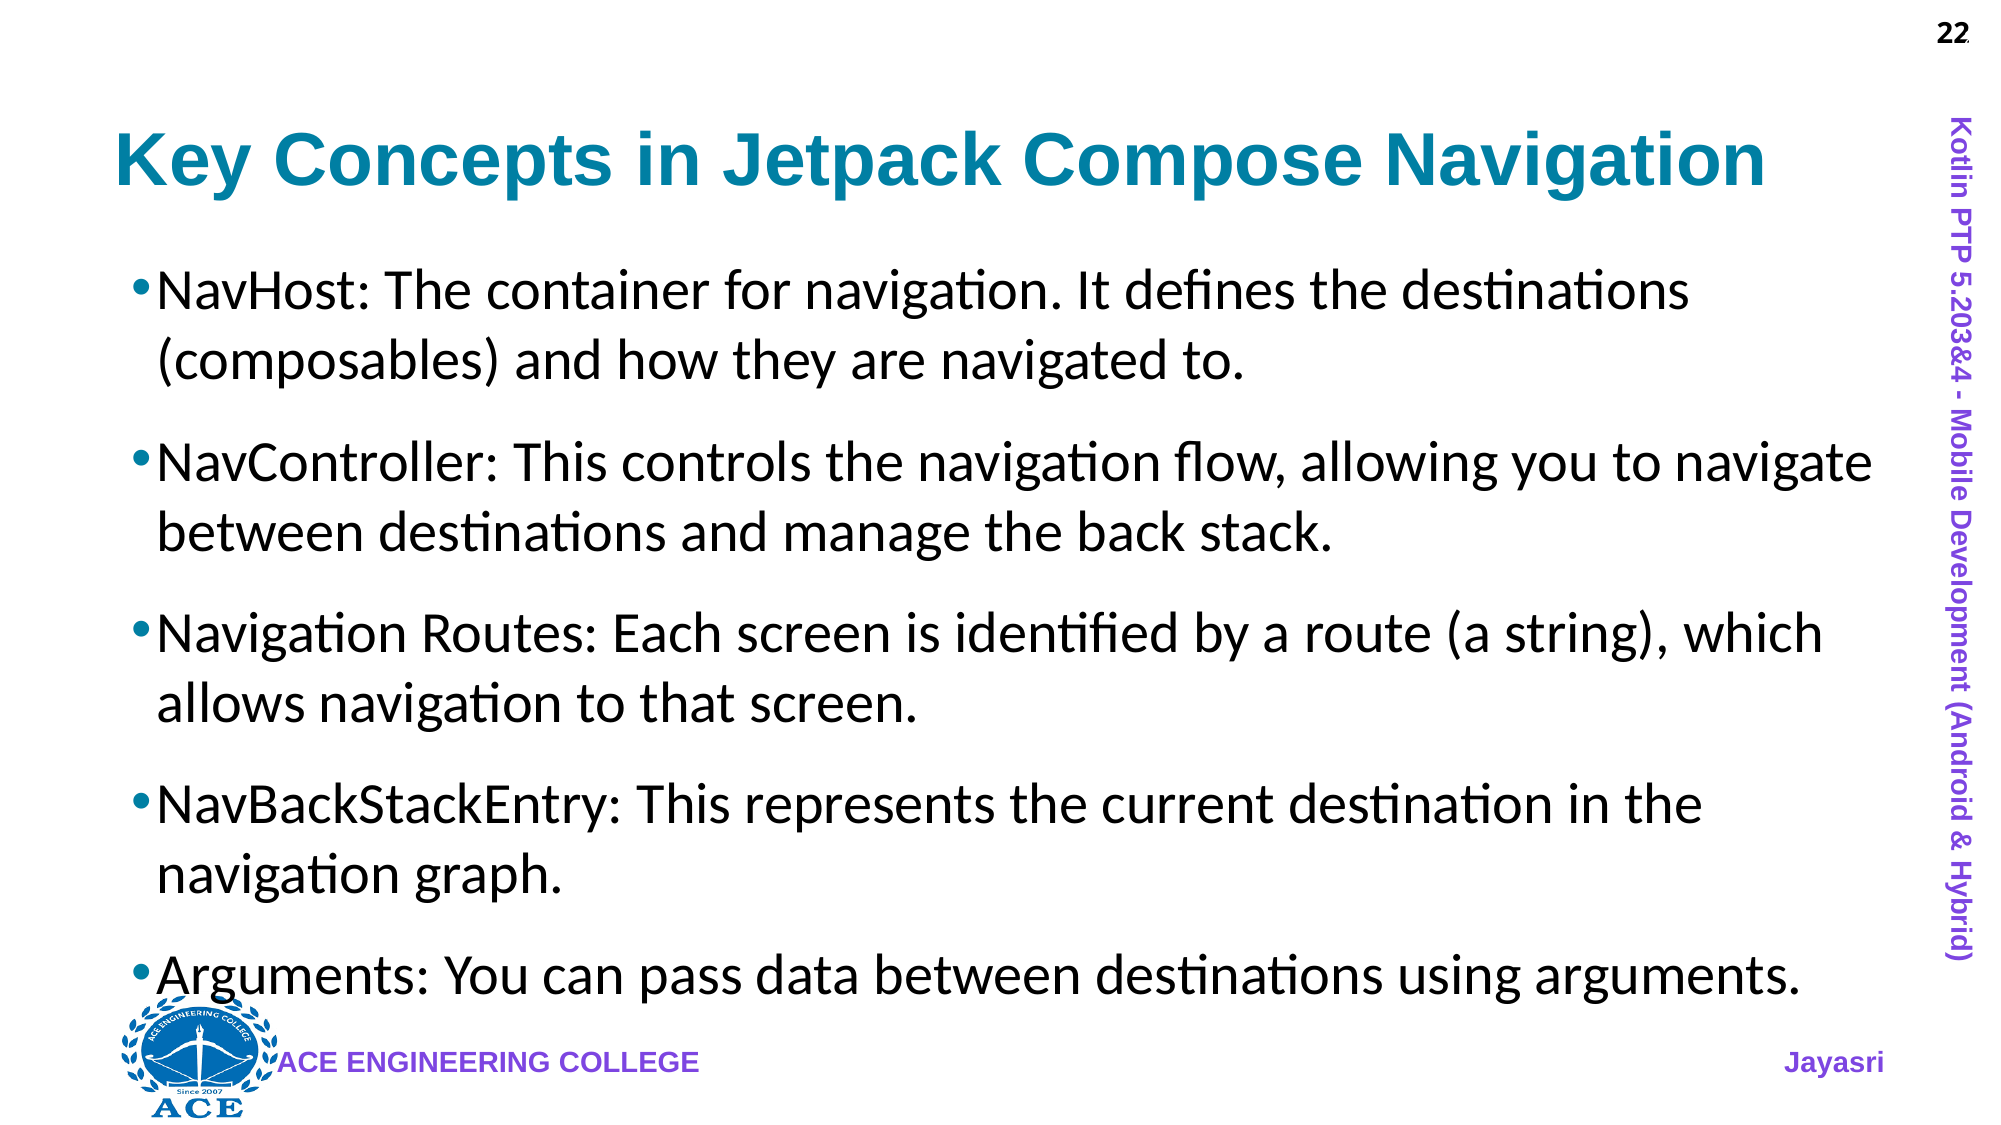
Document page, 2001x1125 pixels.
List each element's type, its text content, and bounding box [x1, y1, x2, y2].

title Key Concepts in Jetpack Compose Navigation [99, 35, 1900, 216]
list NavHost: The container for navigation. It defines the destinations (composables) and how they are navigated to. NavController: This controls the navigation flow, allowing you to navigate between destinations and manage the back stack. Navigation Routes: Each screen is identified by a route (a string), which allows navigation to that screen. NavBackStackEntry: This represents the current destination in the navigation graph. Arguments: You can pass data between destinations using arguments. [99, 236, 1901, 1010]
picture [101, 1010, 303, 1125]
slide_number 22 [1879, 18, 2000, 49]
